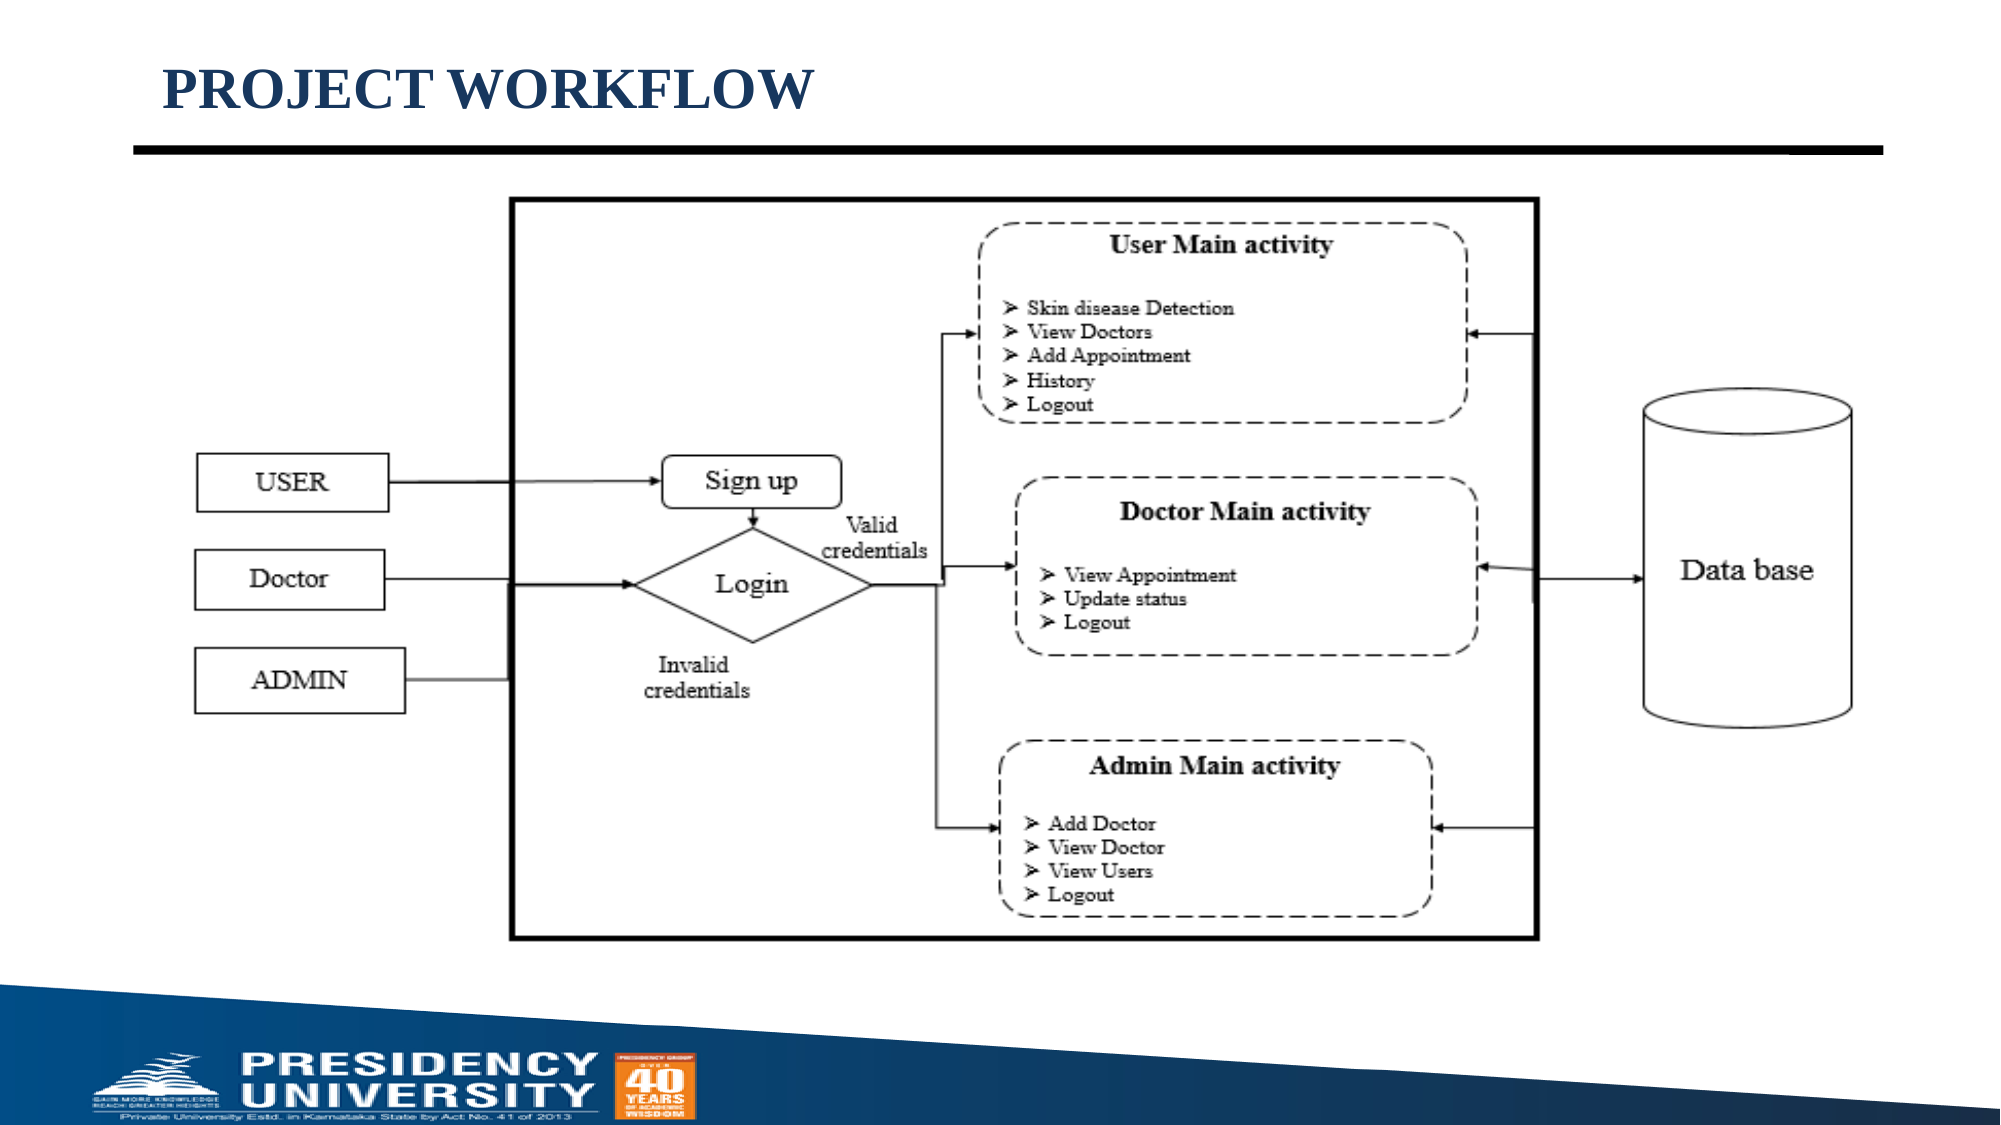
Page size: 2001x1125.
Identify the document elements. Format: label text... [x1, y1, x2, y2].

title PROJECT WORKFLOW [133, 45, 1884, 125]
picture [0, 982, 2000, 1125]
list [133, 178, 1884, 967]
